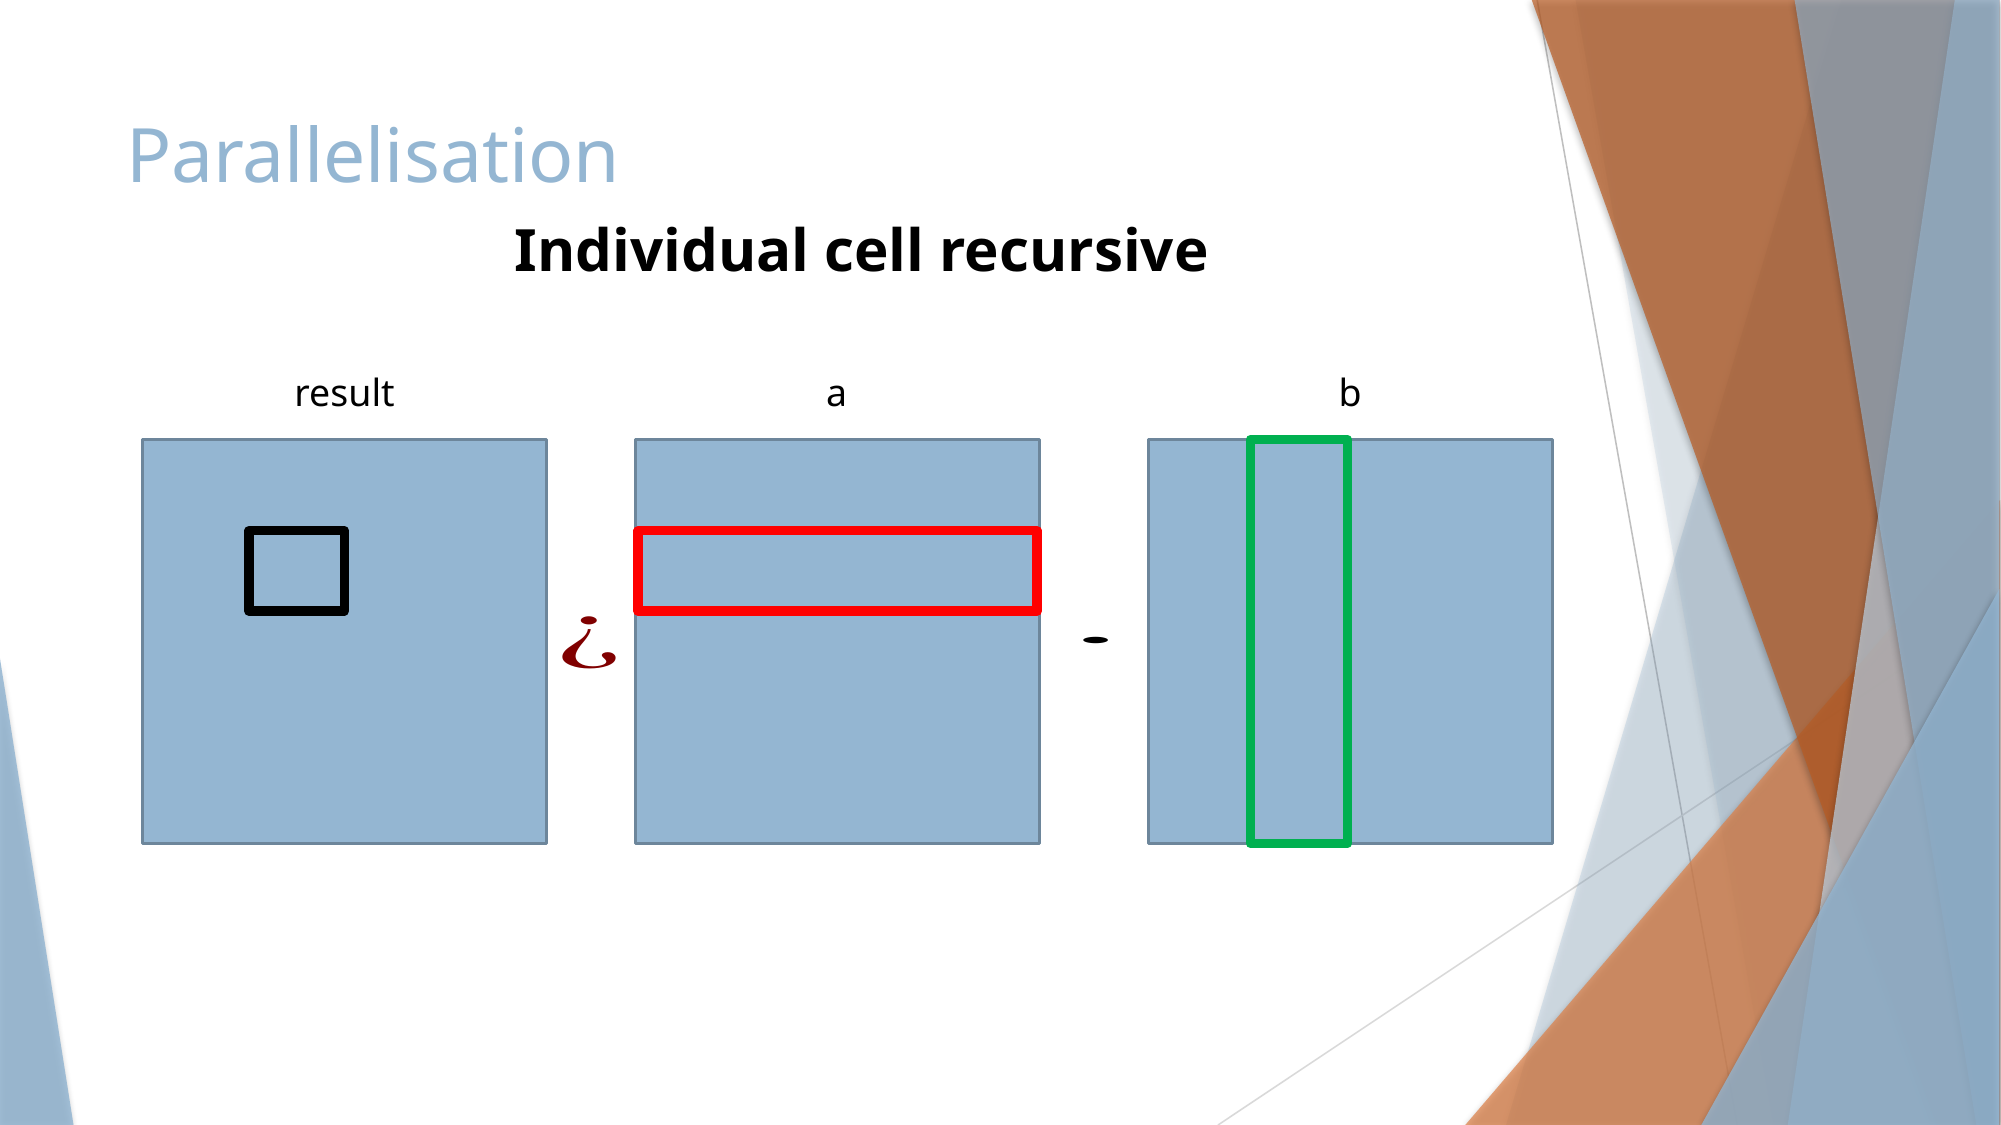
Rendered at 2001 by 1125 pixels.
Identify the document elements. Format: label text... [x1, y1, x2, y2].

text_box [1249, 438, 1349, 845]
text_box [637, 529, 1039, 613]
text_box [247, 529, 346, 613]
text_box [1147, 438, 1249, 845]
text_box [141, 438, 548, 845]
text_box Individual cell recursive [500, 205, 1224, 291]
text_box a [811, 361, 862, 422]
title Parallelisation [111, 99, 1522, 317]
text_box b [1323, 361, 1377, 422]
text_box [1349, 438, 1554, 845]
text_box result [279, 361, 410, 422]
text_box [634, 438, 1041, 845]
